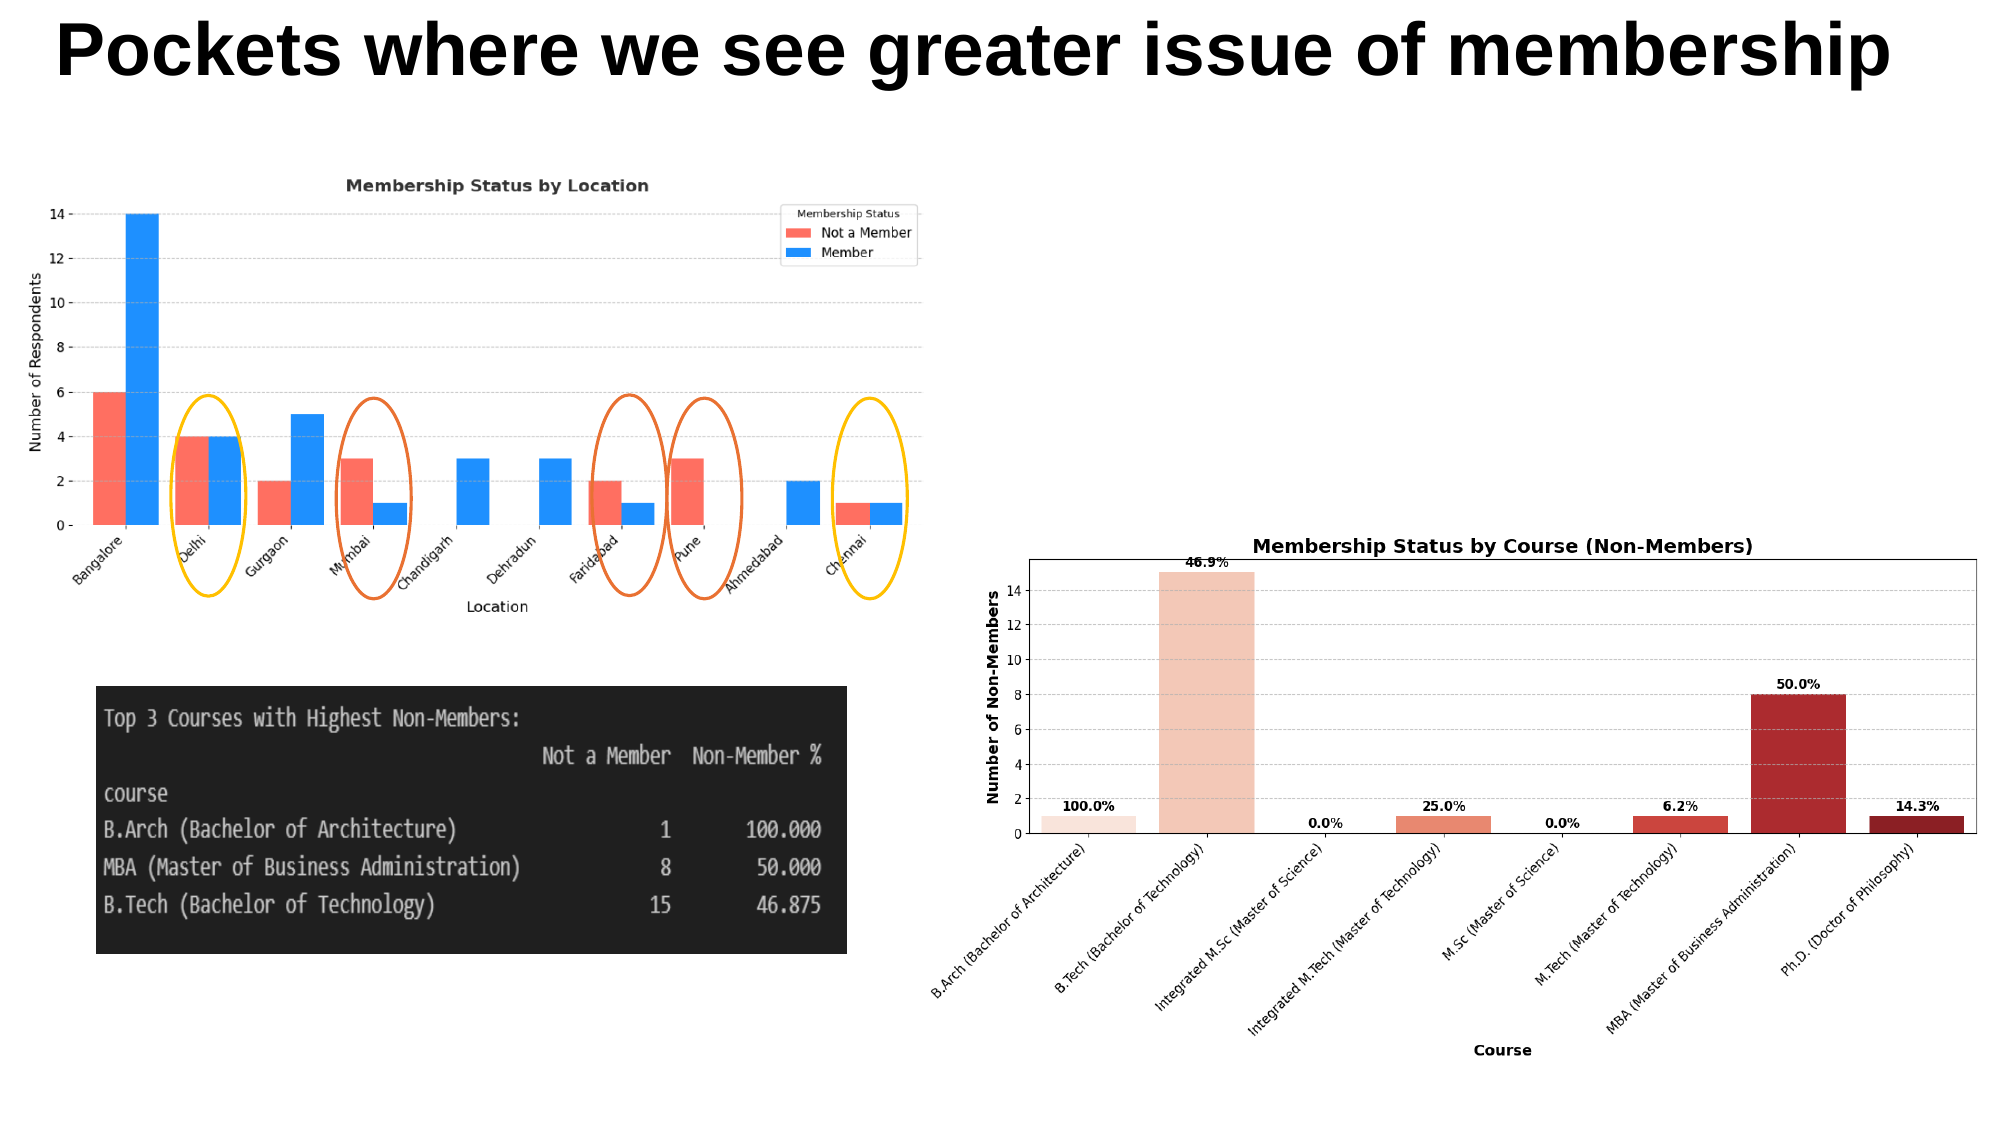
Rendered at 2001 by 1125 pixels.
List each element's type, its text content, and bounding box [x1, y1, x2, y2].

text_box Pockets where we see greater issue of membership [40, 0, 1980, 129]
picture [20, 168, 1984, 1067]
picture [96, 686, 848, 955]
